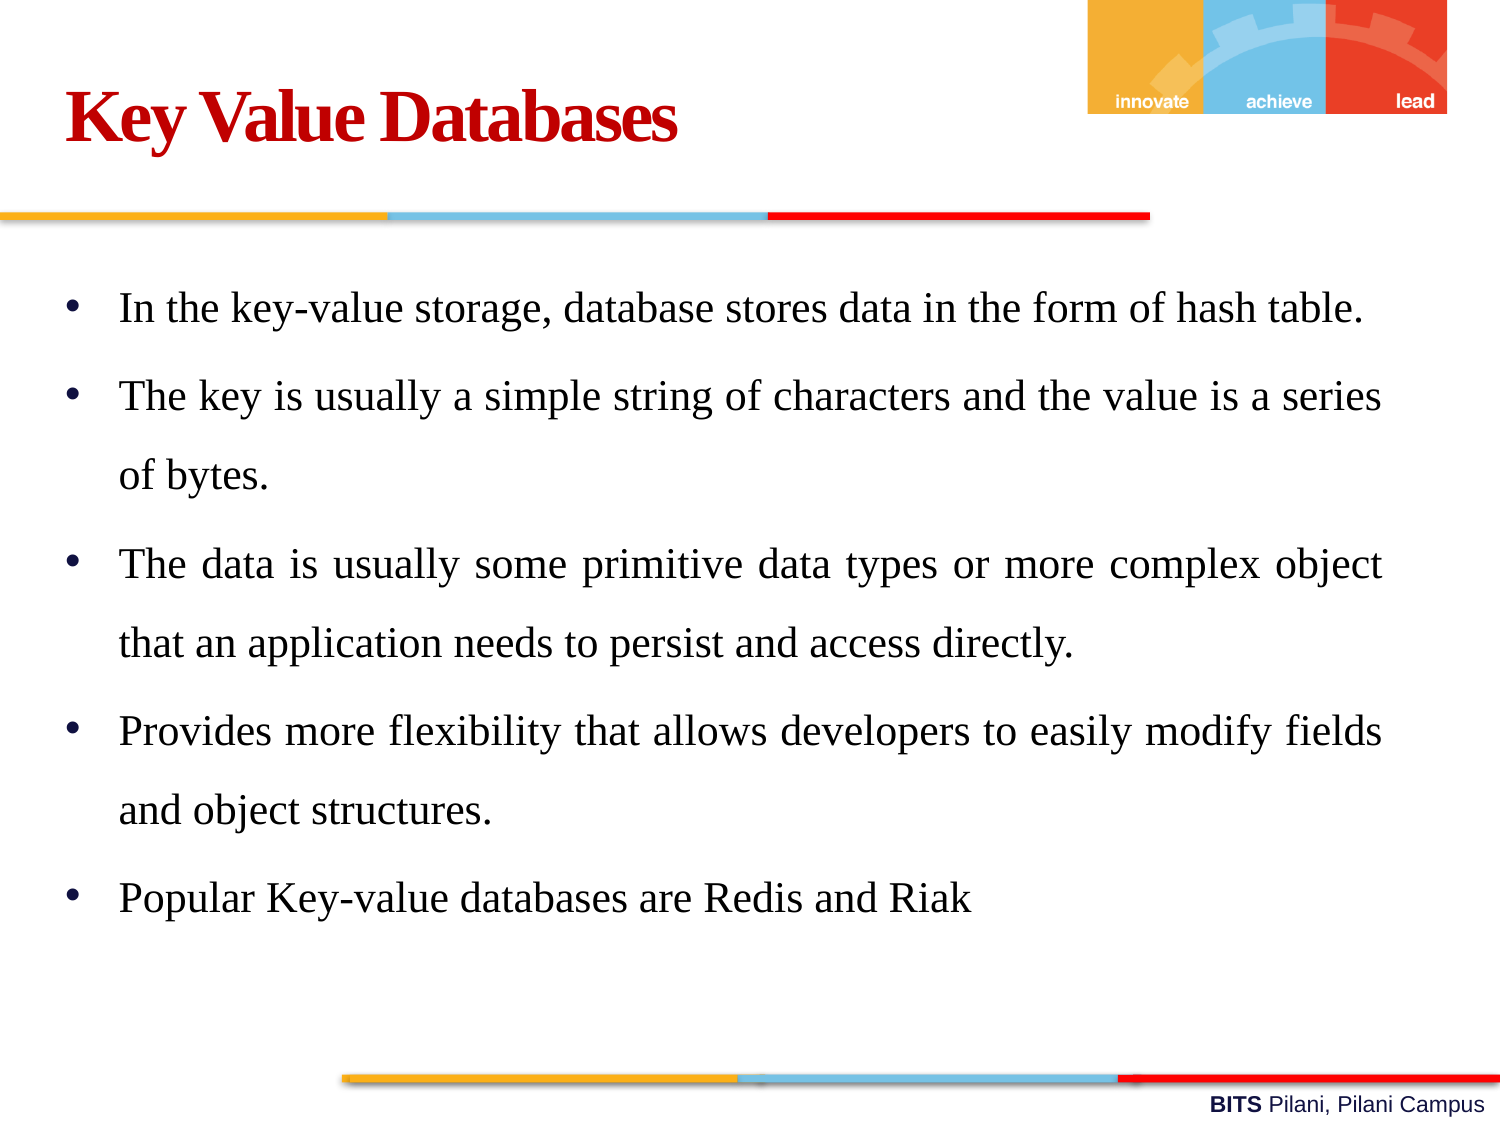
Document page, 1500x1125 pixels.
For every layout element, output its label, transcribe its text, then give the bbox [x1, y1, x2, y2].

list Key Value Databases [50, 24, 1088, 213]
picture [1087, 0, 1448, 114]
list In the key-value storage, database stores data in the form of hash table. The key is usually a simple string of characters and the value is a series of bytes. The data is usually some primitive data types or more complex object that an application needs to persist and access directly. Provides more flexibility that allows developers to easily modify fields and object structures. Popular Key-value databases are Redis and Riak [50, 245, 1400, 988]
